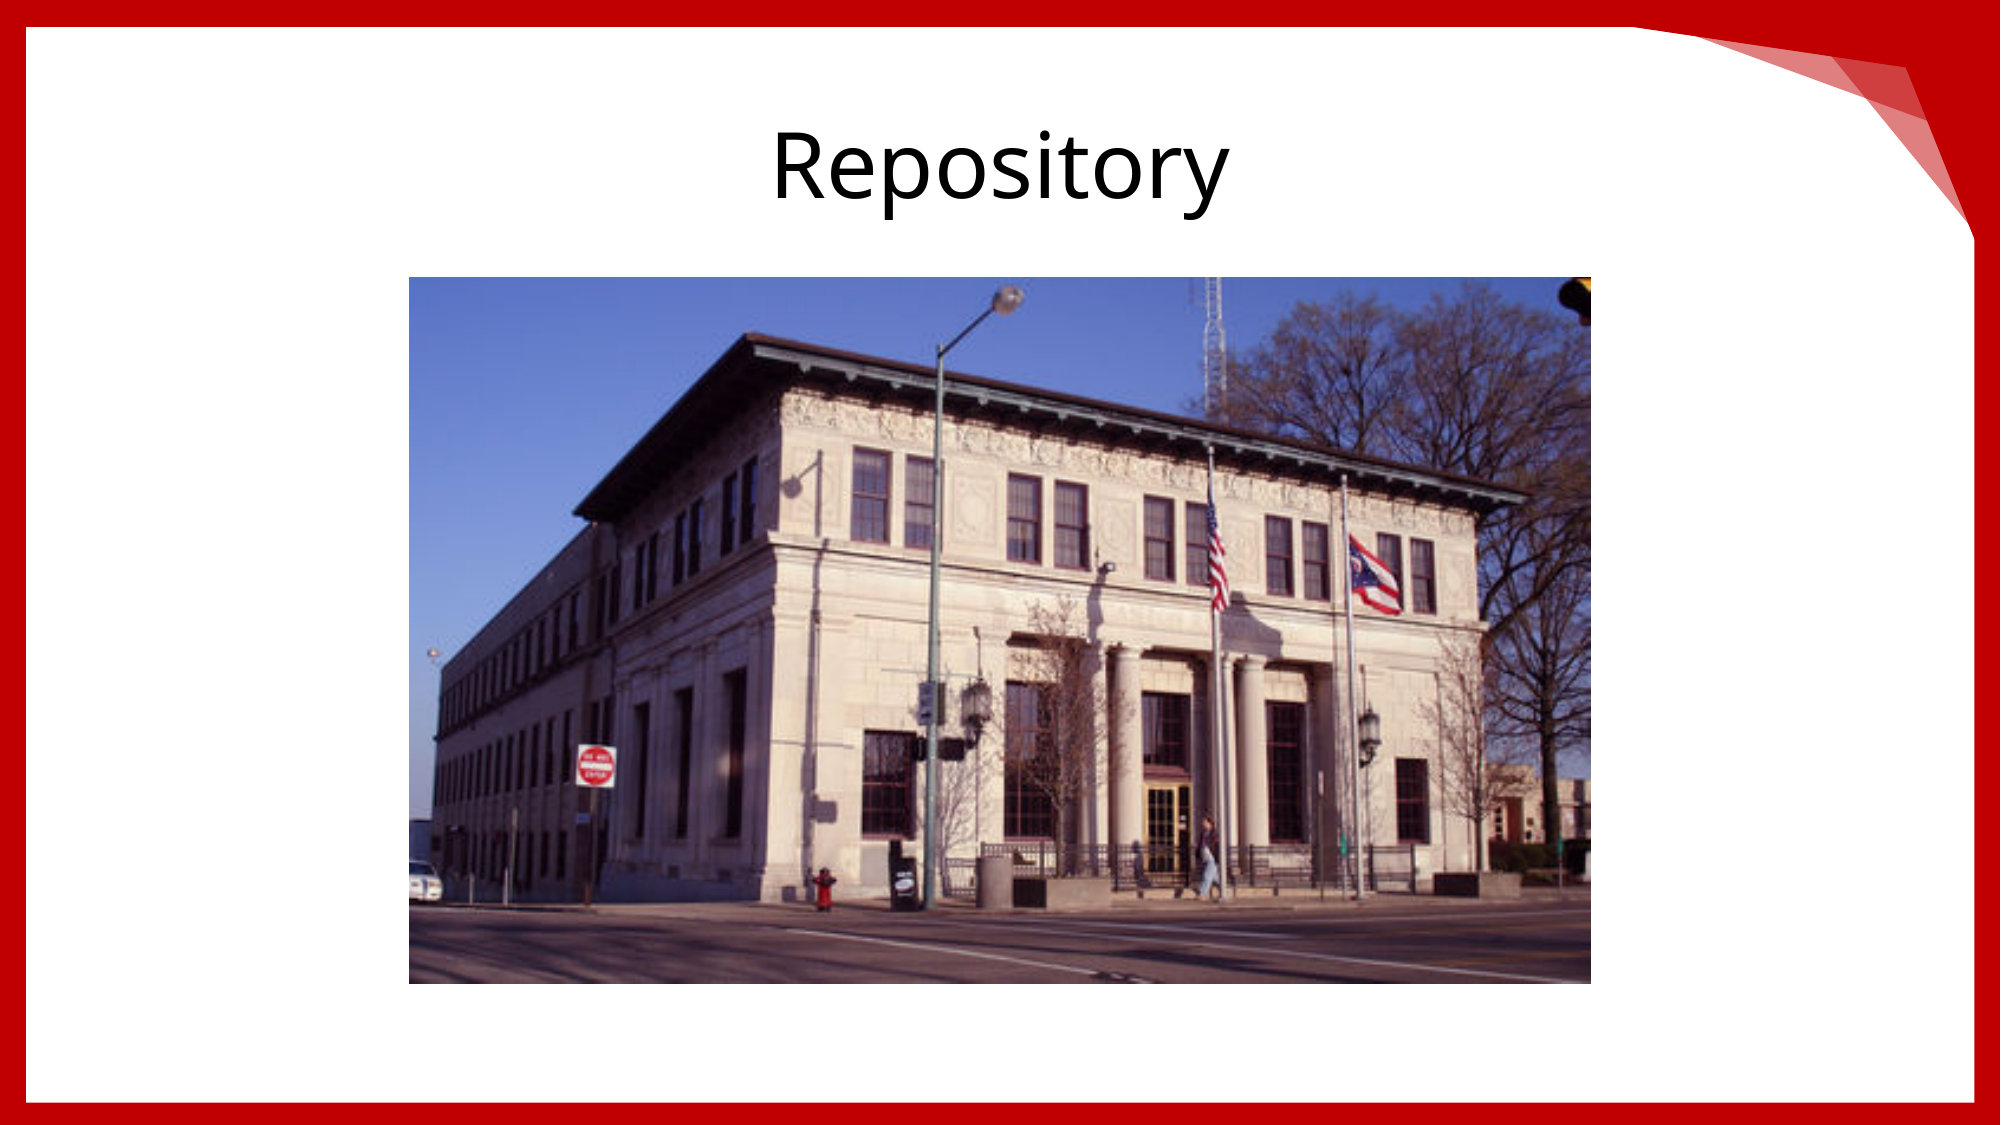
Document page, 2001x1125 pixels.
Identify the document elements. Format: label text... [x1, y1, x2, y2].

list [409, 277, 1591, 984]
title Repository [137, 59, 1863, 278]
